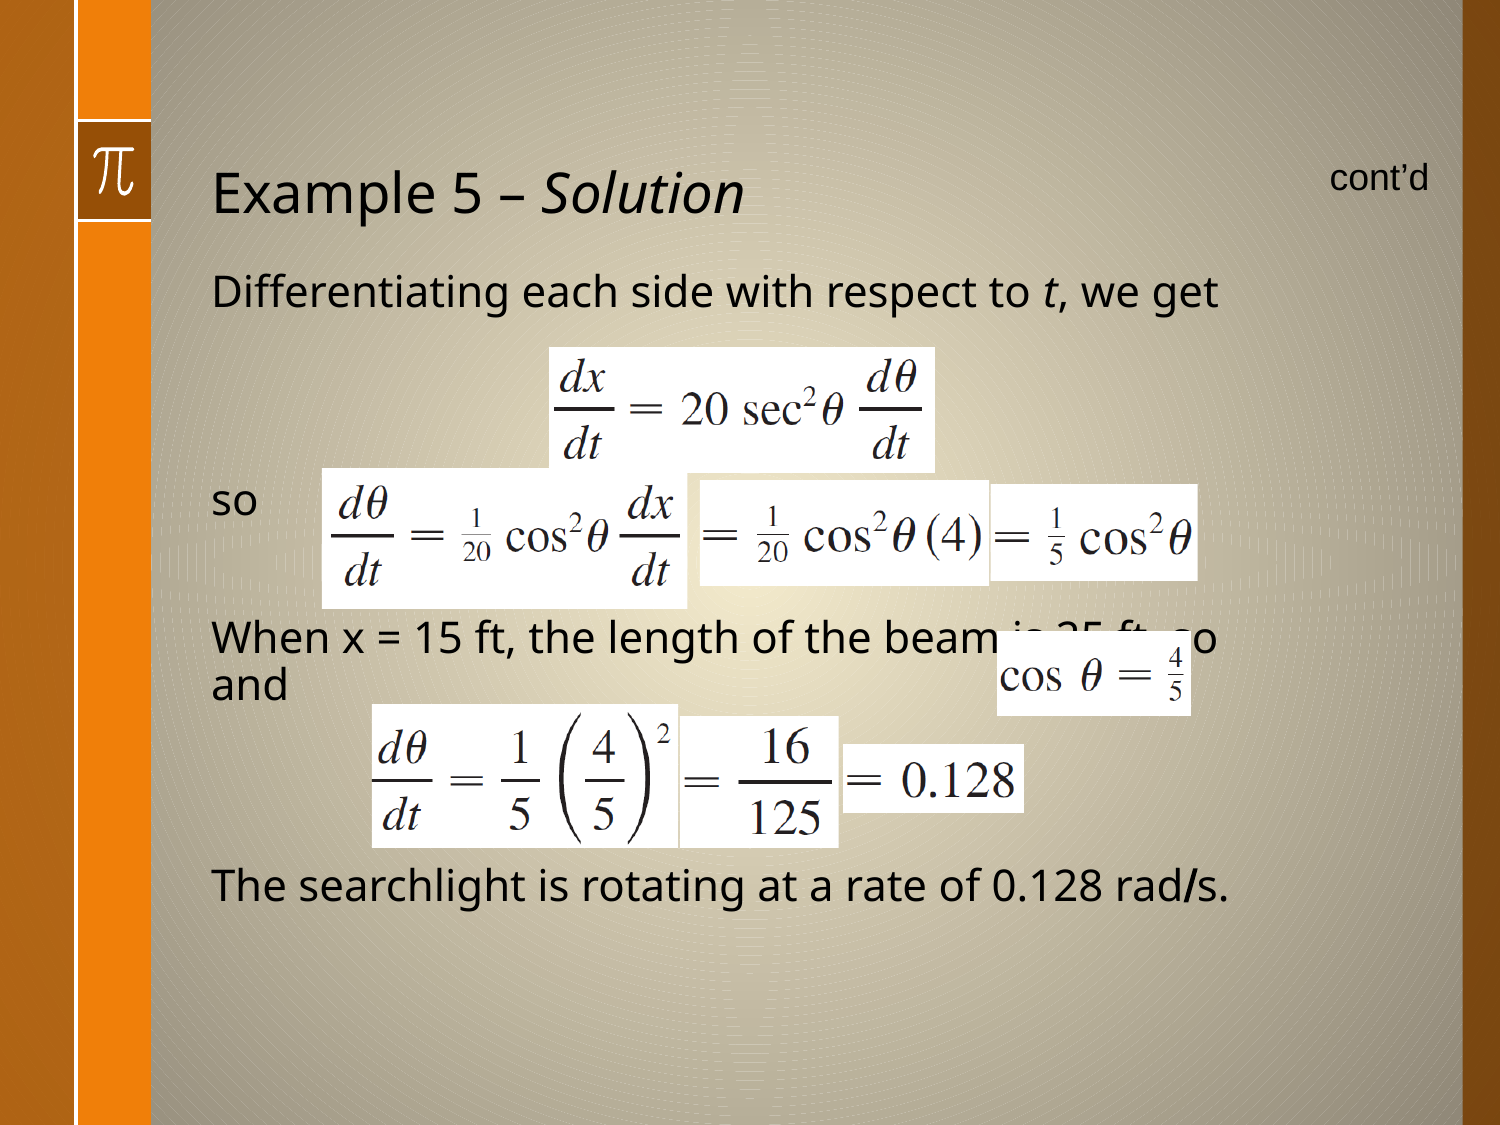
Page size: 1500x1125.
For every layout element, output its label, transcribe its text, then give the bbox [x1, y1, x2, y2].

list Differentiating each side with respect to t, we get so When x = 15 ft, the length of the beam is 25 ft, so and The searchlight is rotating at a rate of 0.128 rads. [196, 262, 1400, 1013]
picture [699, 480, 1198, 586]
picture [371, 704, 839, 848]
picture [997, 631, 1191, 717]
picture [321, 347, 935, 609]
picture [843, 744, 1024, 813]
text_box cont’d [1314, 145, 1453, 203]
title Example 5 – Solution [196, 29, 1400, 233]
